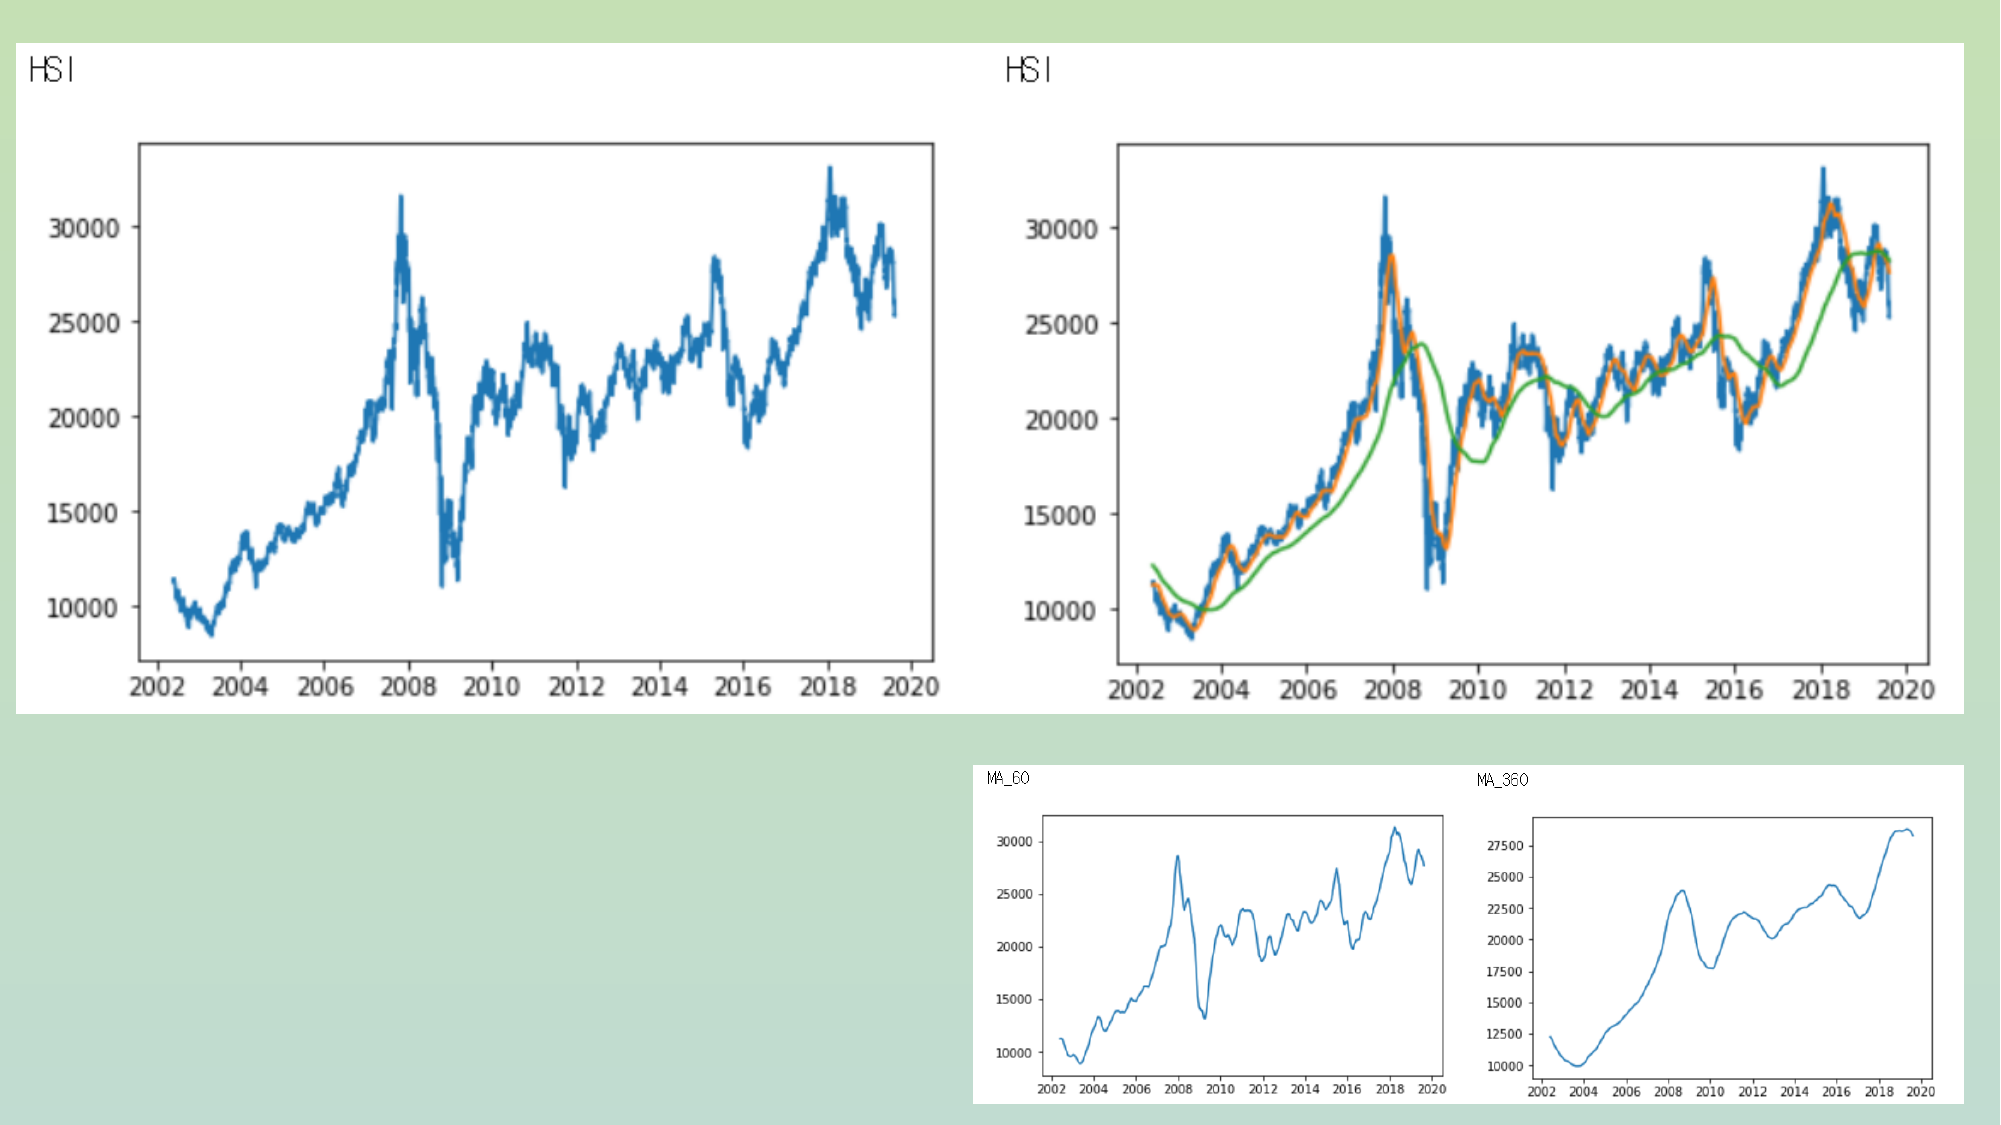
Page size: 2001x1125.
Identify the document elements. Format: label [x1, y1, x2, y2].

picture [973, 765, 1964, 1104]
picture [16, 43, 1964, 714]
